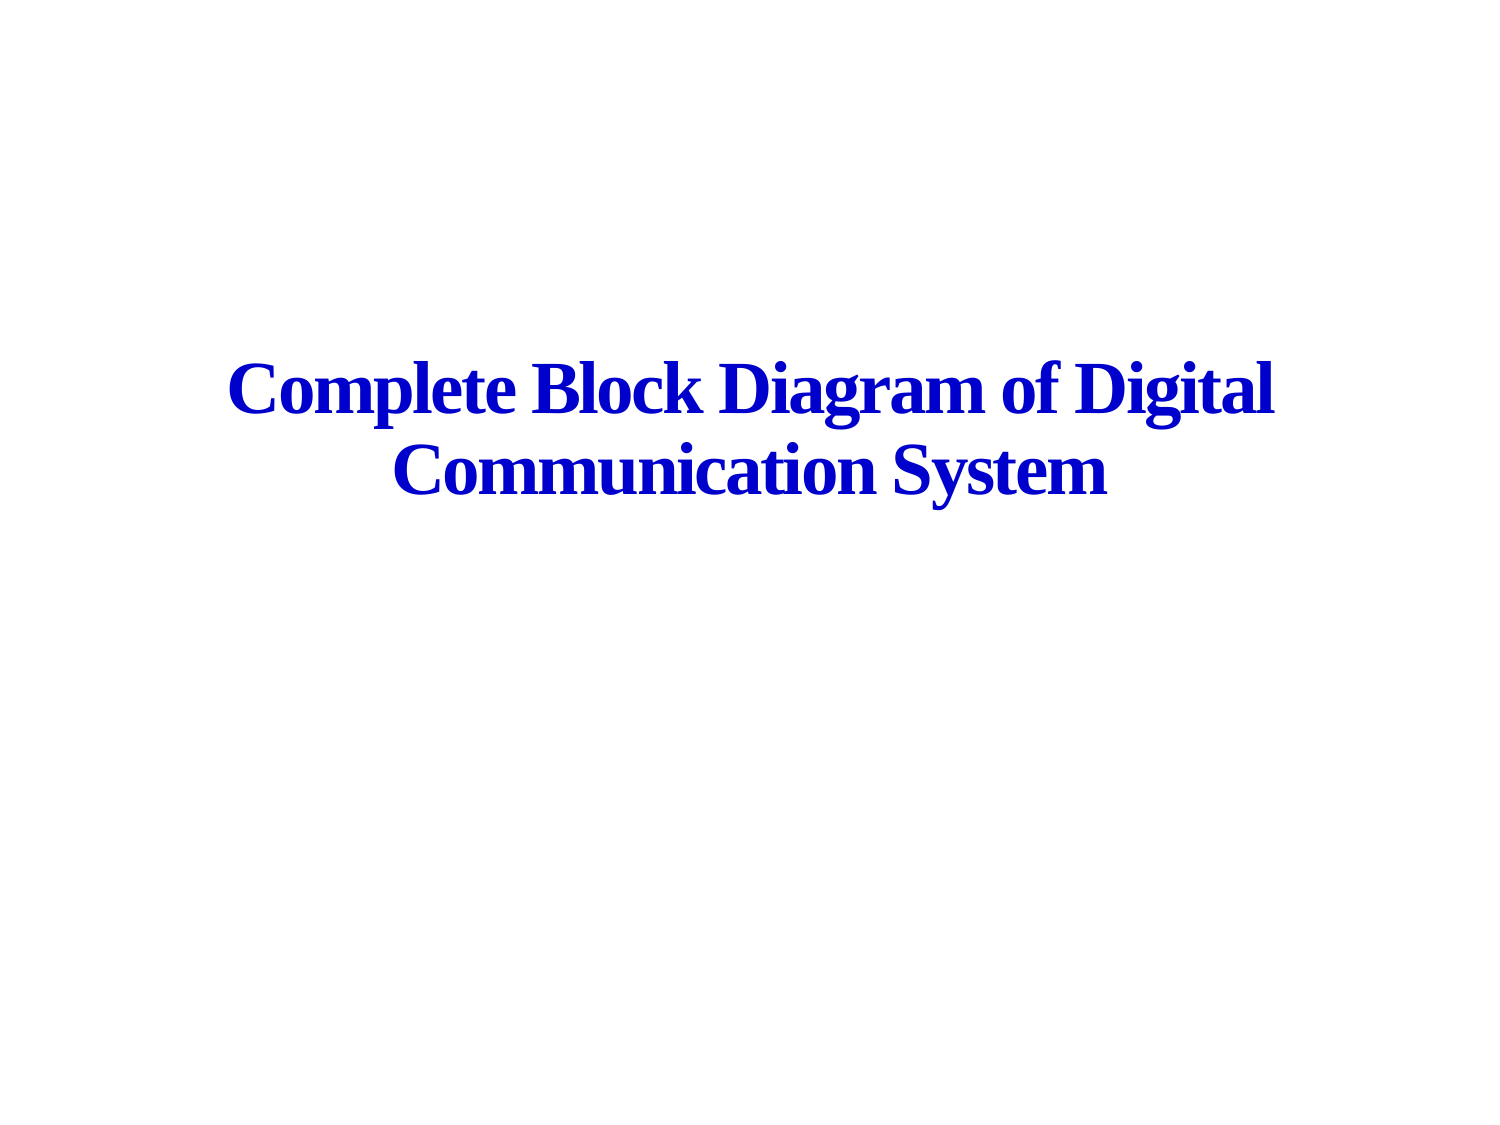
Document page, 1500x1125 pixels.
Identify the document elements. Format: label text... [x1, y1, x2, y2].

title Complete Block Diagram of Digital Communication System [87, 294, 1413, 566]
